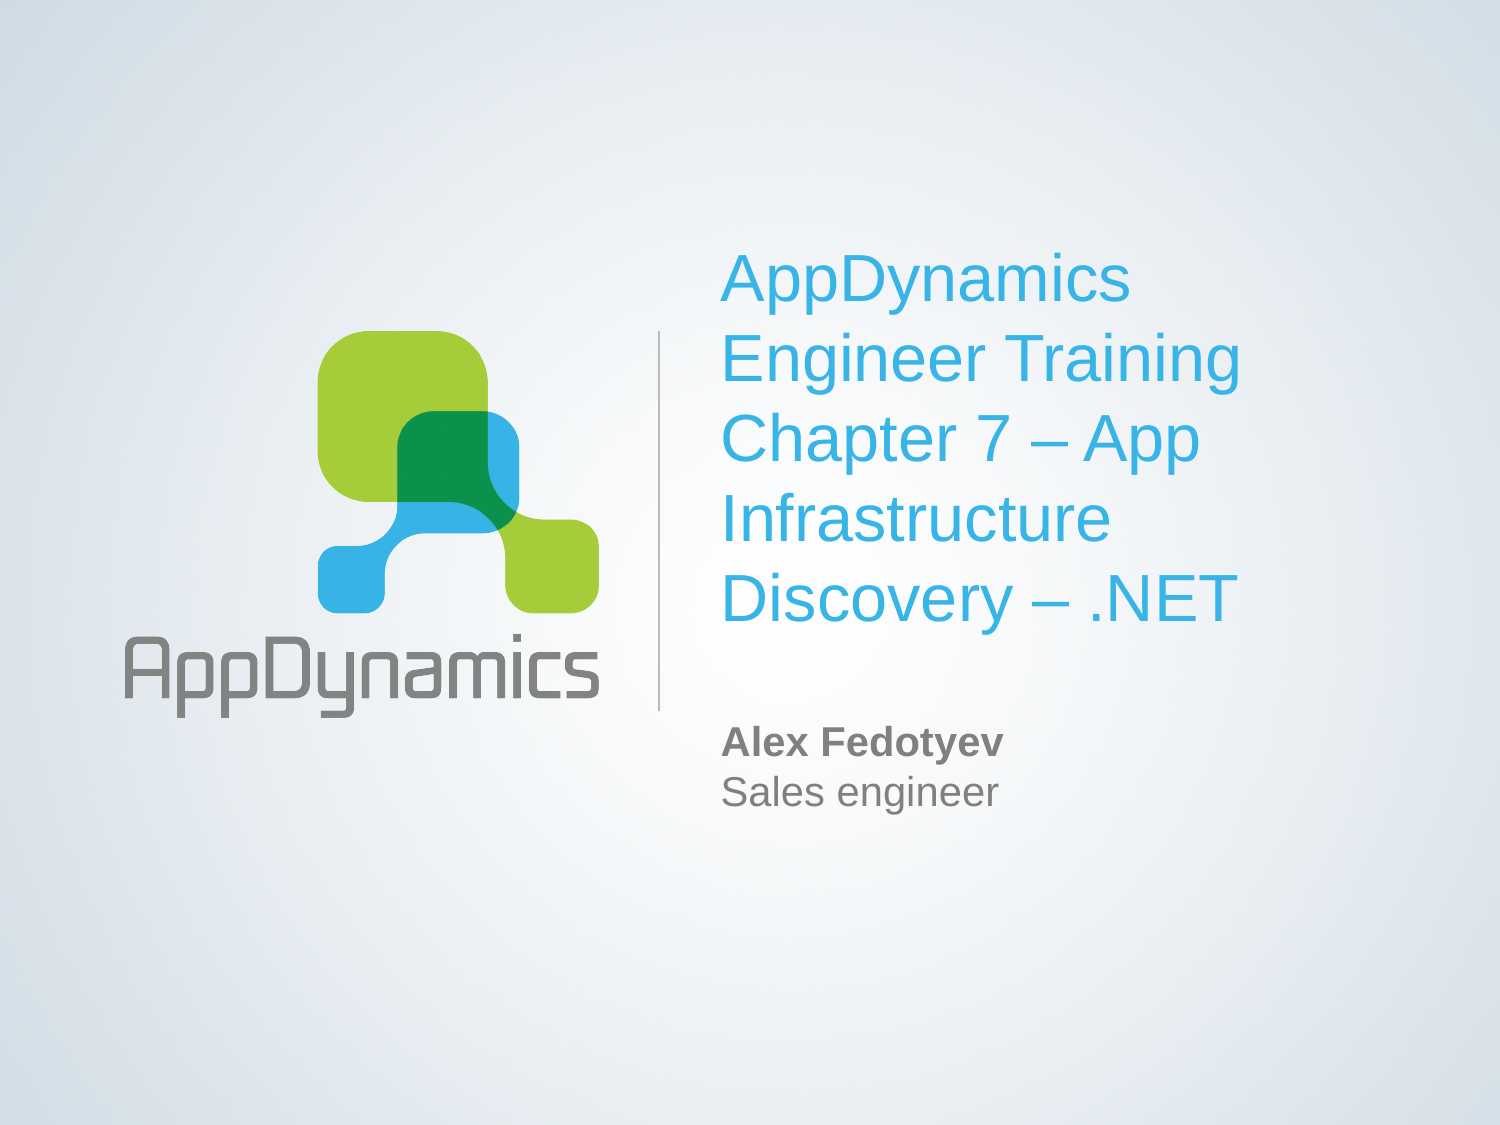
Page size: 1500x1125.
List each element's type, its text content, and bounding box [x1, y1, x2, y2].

picture [0, 0, 1500, 1125]
title AppDynamics Engineer Training Chapter 7 – App Infrastructure Discovery – .NET Alex Fedotyev Sales engineer [705, 332, 1429, 717]
